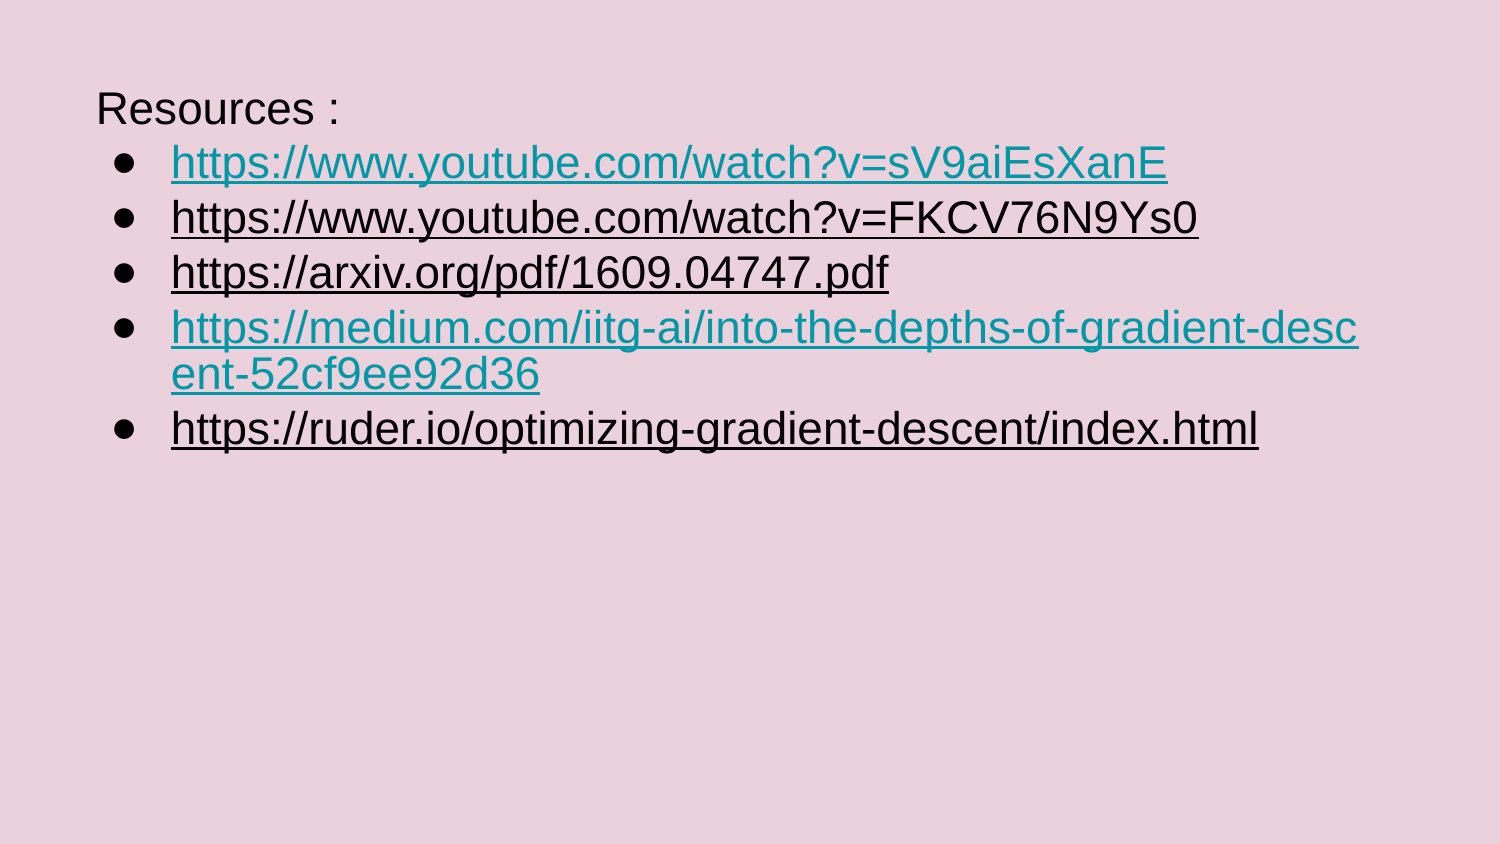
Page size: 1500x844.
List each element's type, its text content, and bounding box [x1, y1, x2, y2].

text_box Resources : https://www.youtube.com/watch?v=sV9aiEsXanE https://www.youtube.com/watch?v=FKCV76N9Ys0 https://arxiv.org/pdf/1609.04747.pdf https://medium.com/iitg-ai/into-the-depths-of-gradient-descent-52cf9ee92d36 https://ruder.io/optimizing-gradient-descent/index.html [80, 63, 1387, 781]
